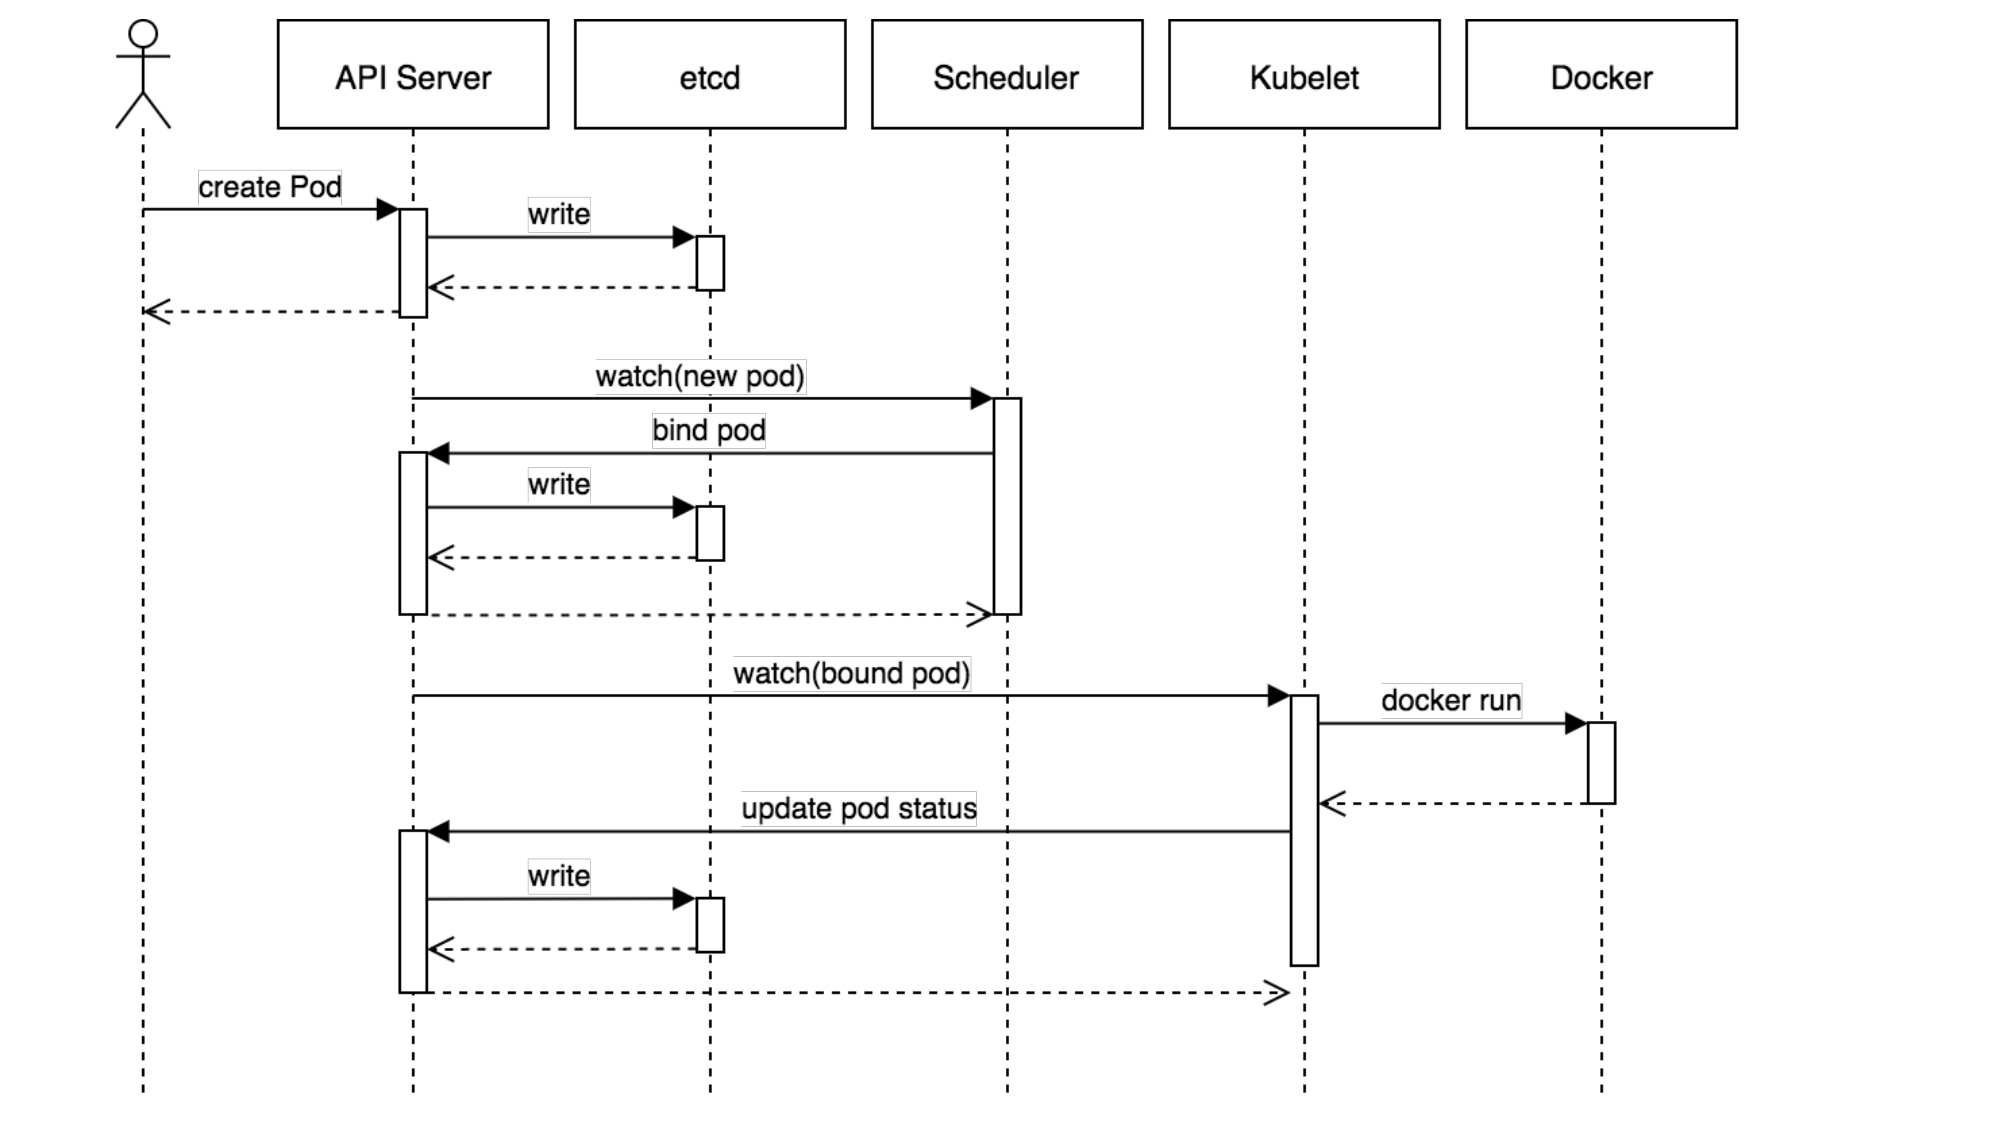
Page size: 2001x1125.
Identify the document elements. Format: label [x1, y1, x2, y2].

picture [115, 19, 1741, 1105]
